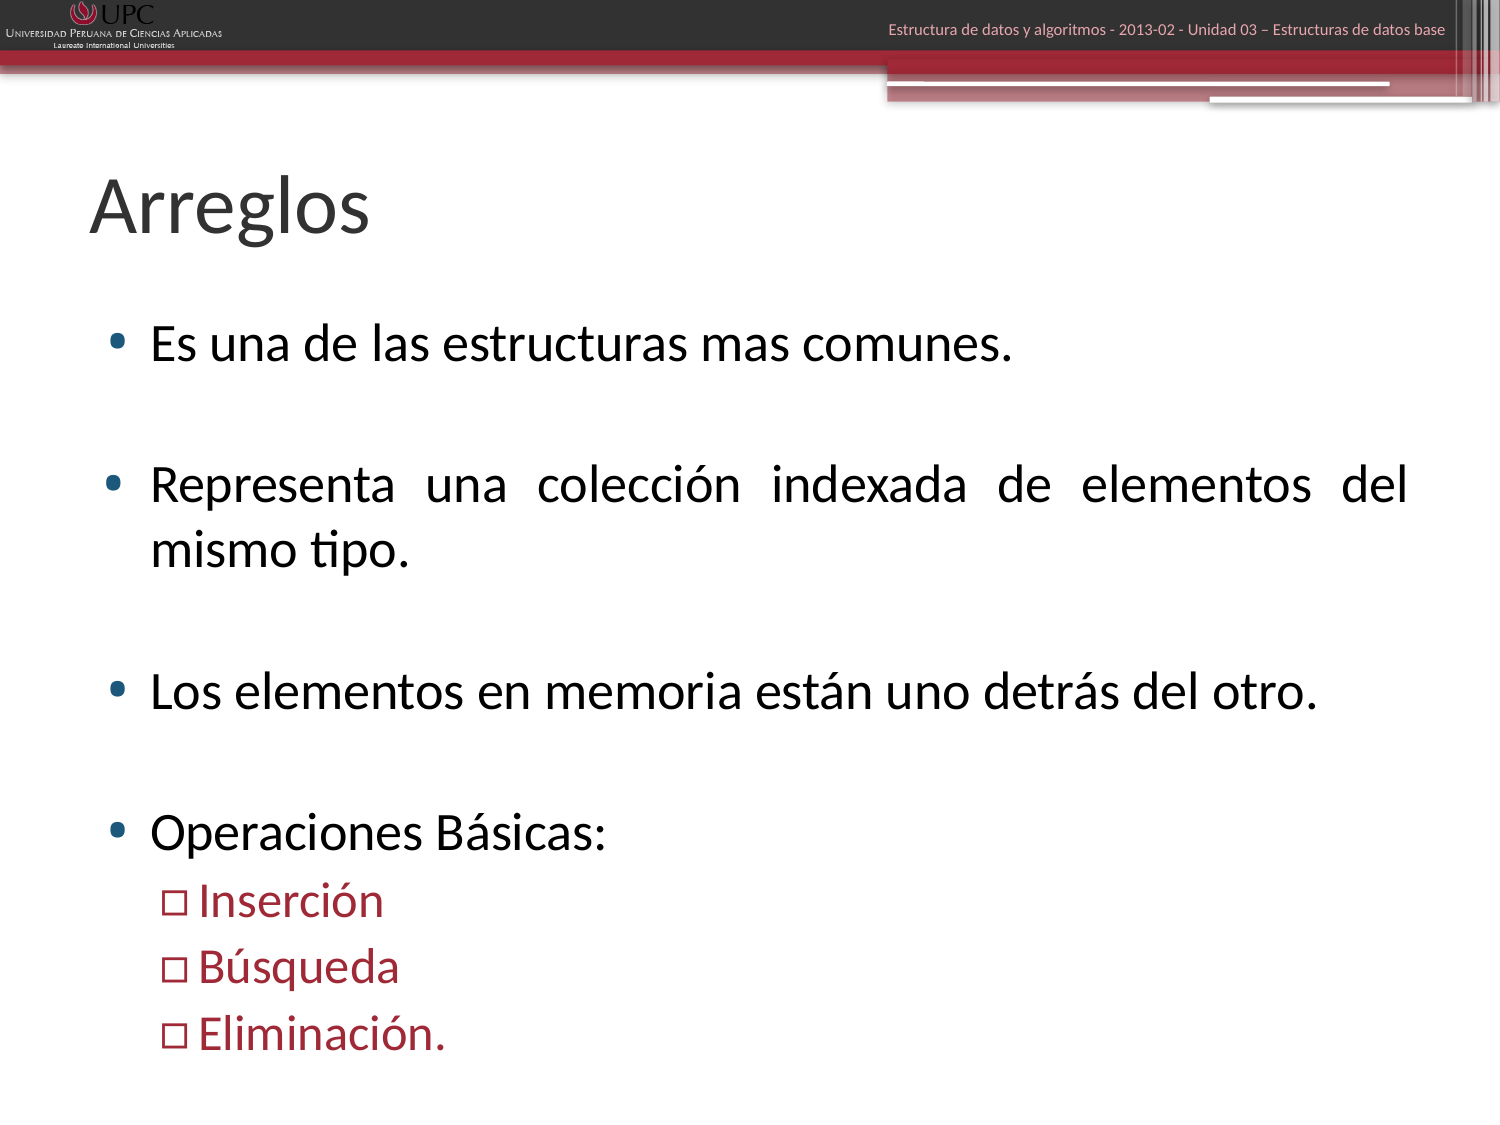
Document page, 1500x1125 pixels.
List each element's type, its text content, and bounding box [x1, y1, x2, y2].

title Arreglos [75, 112, 1425, 288]
picture [0, 0, 225, 50]
list Es una de las estructuras mas comunes. Representa una colección indexada de elementos del mismo tipo. Los elementos en memoria están uno detrás del otro. Operaciones Básicas: Inserción Búsqueda Eliminación. [75, 299, 1425, 1079]
footer Estructura de datos y algoritmos - 2013-02 - Unidad 03 – Estructuras de datos base [699, 11, 1462, 49]
